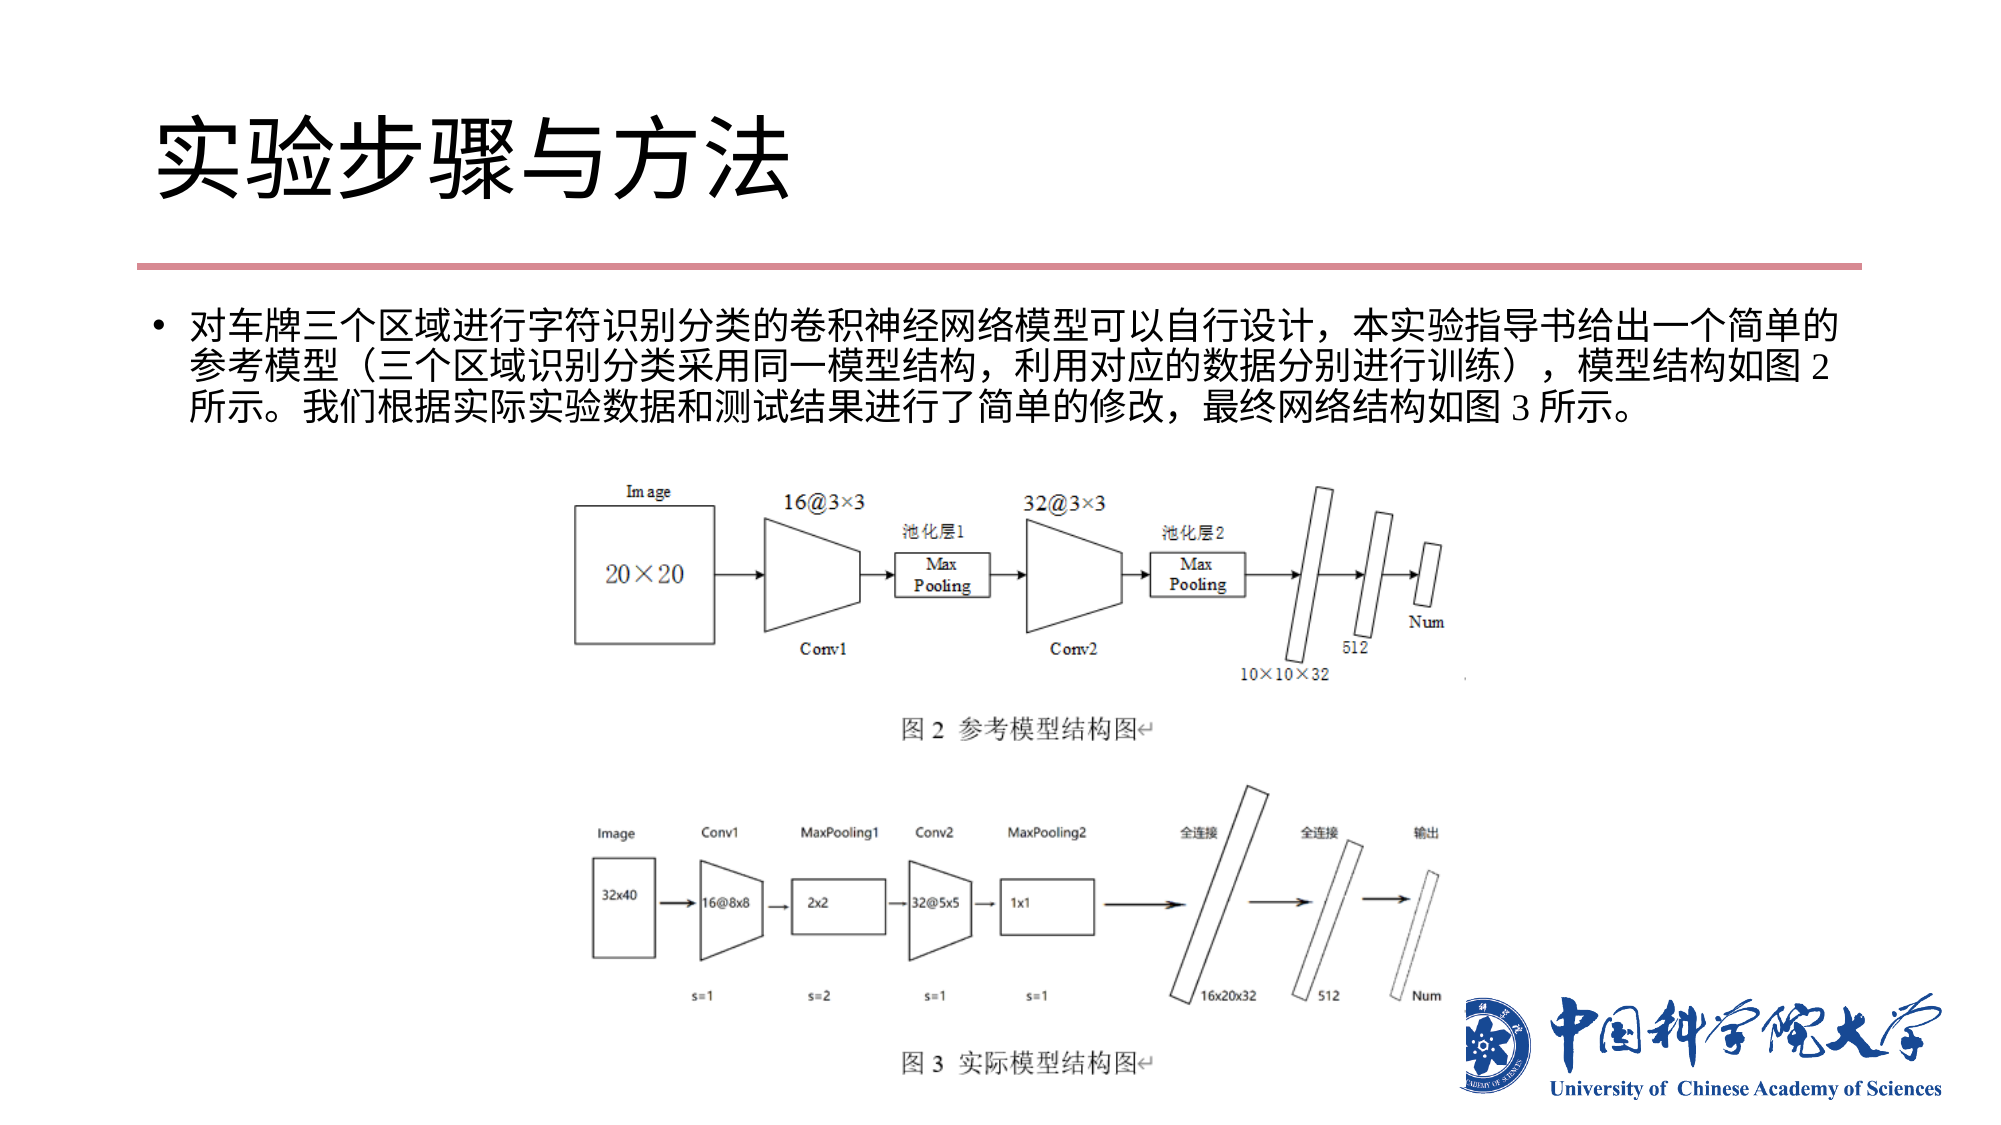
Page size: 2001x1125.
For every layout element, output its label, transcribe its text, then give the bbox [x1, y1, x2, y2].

title 实验步骤与方法 [137, 59, 1863, 267]
picture [534, 469, 1942, 1100]
list 对车牌三个区域进行字符识别分类的卷积神经网络模型可以自行设计，本实验指导书给出一个简单的参考模型（三个区域识别分类采用同一模型结构，利用对应的数据分别进行训练），模型结构如图2所示。我们根据实际实验数据和测试结果进行了简单的修改，最终网络结构如图3所示。 [137, 299, 1863, 1014]
